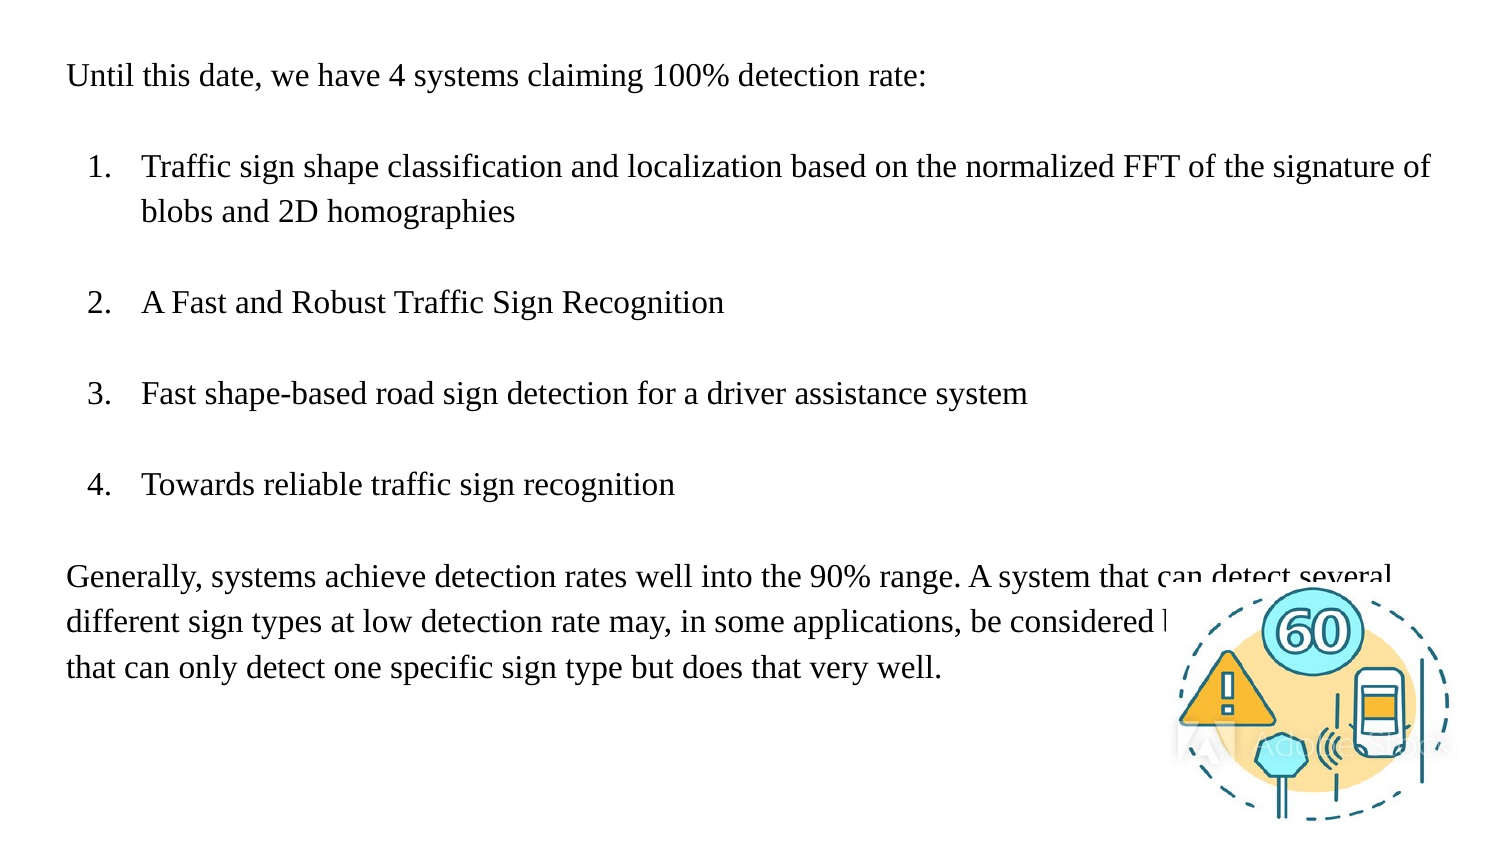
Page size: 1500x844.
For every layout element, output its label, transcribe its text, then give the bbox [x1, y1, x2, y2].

picture [1165, 582, 1460, 825]
subtitle Until this date, we have 4 systems claiming 100% detection rate: Traffic sign shape classification and localization based on the normalized FFT of the signature of blobs and 2D homographies A Fast and Robust Traffic Sign Recognition Fast shape-based road sign detection for a driver assistance system Towards reliable traffic sign recognition Generally, systems achieve detection rates well into the 90% range. A system that can detect several different sign types at low detection rate may, in some applications, be considered better than a system that can only detect one specific sign type but does that very well. [51, 31, 1449, 777]
